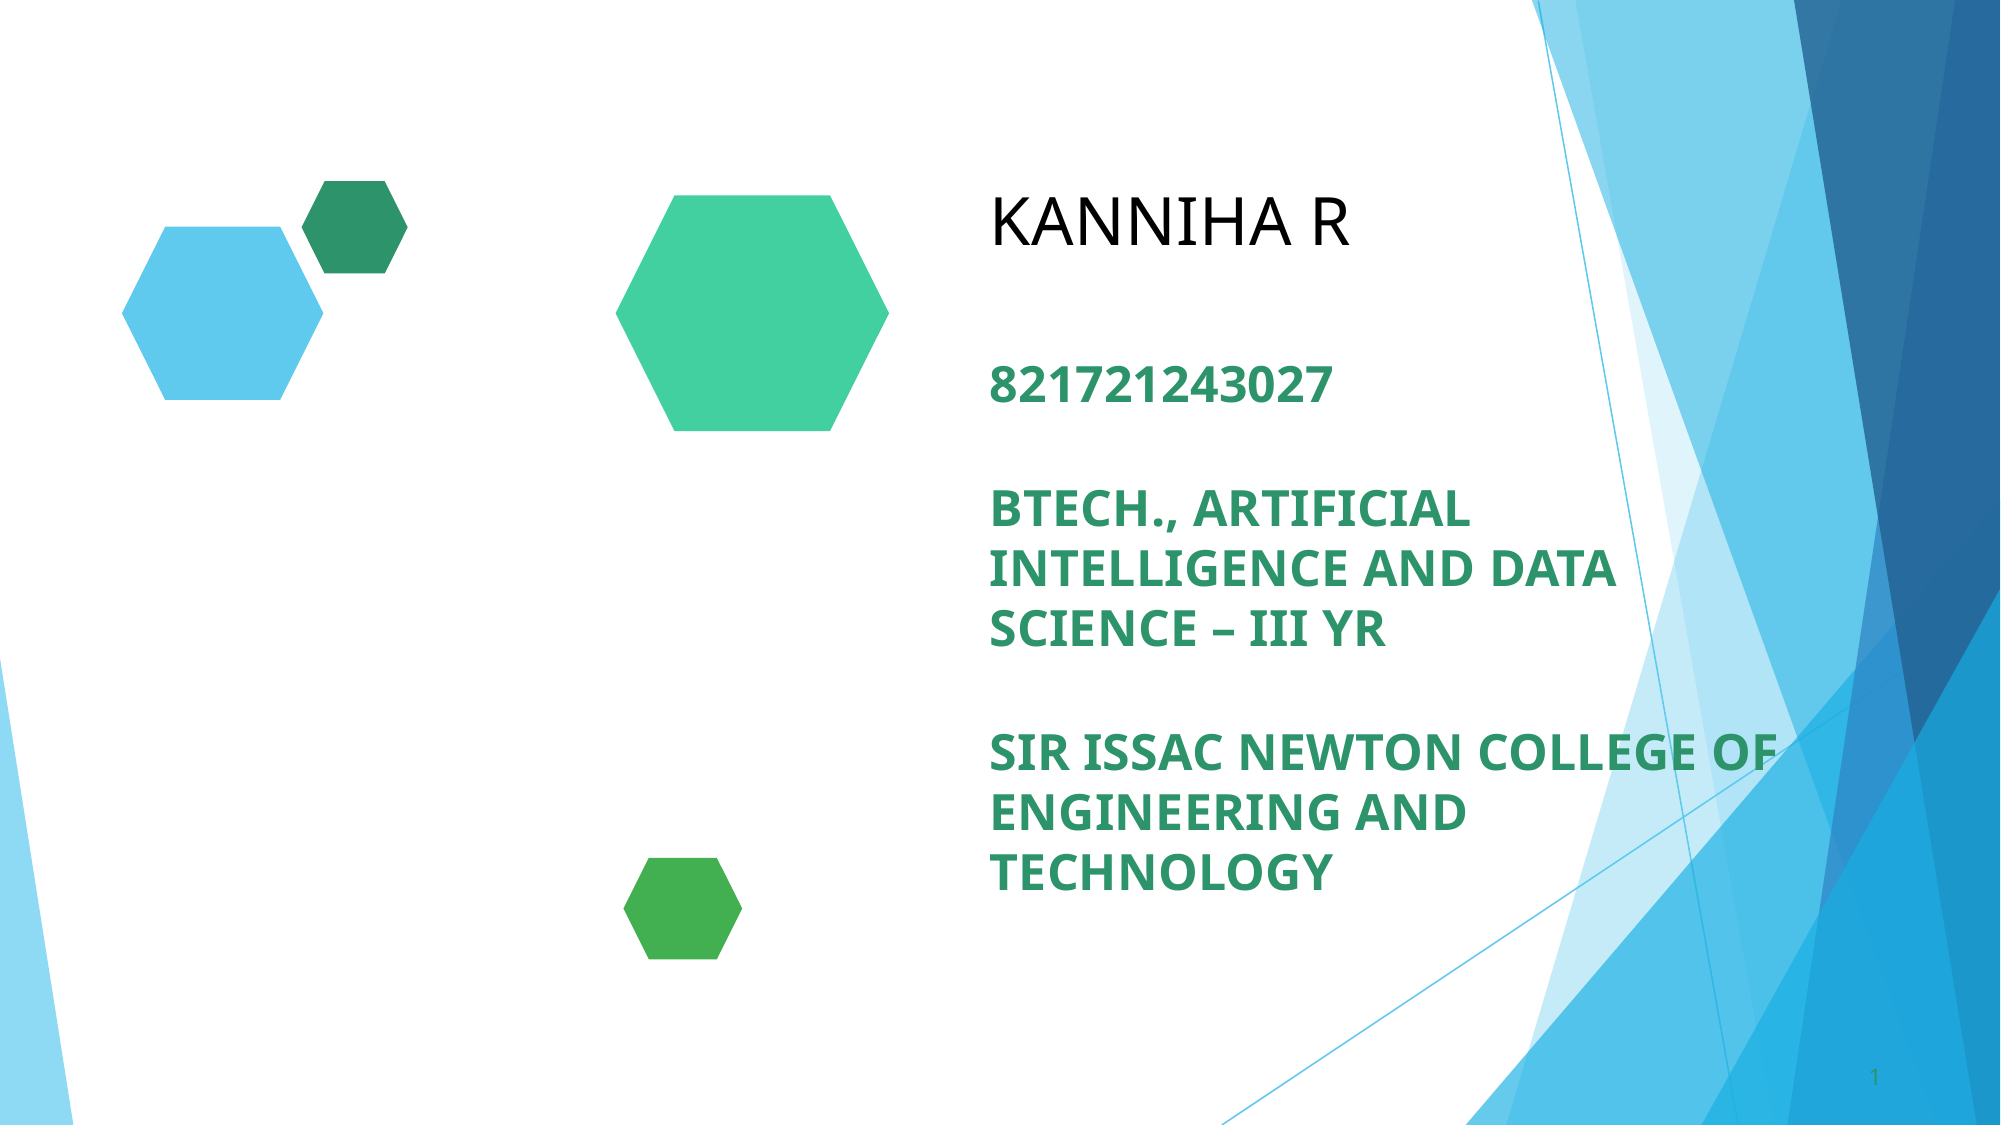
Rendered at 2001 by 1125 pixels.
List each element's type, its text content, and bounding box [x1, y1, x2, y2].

title KANNIHA R [462, 176, 1415, 368]
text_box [121, 180, 408, 401]
text_box [642, 368, 862, 432]
text_box 821721243027 BTECH., ARTIFICIAL INTELLIGENCE AND DATA SCIENCE – III YR SIR ISSAC NEWTON COLLEGE OF ENGINEERING AND TECHNOLOGY [987, 350, 1800, 1125]
text_box [623, 857, 743, 960]
slide_number 1 [1862, 1061, 1888, 1125]
